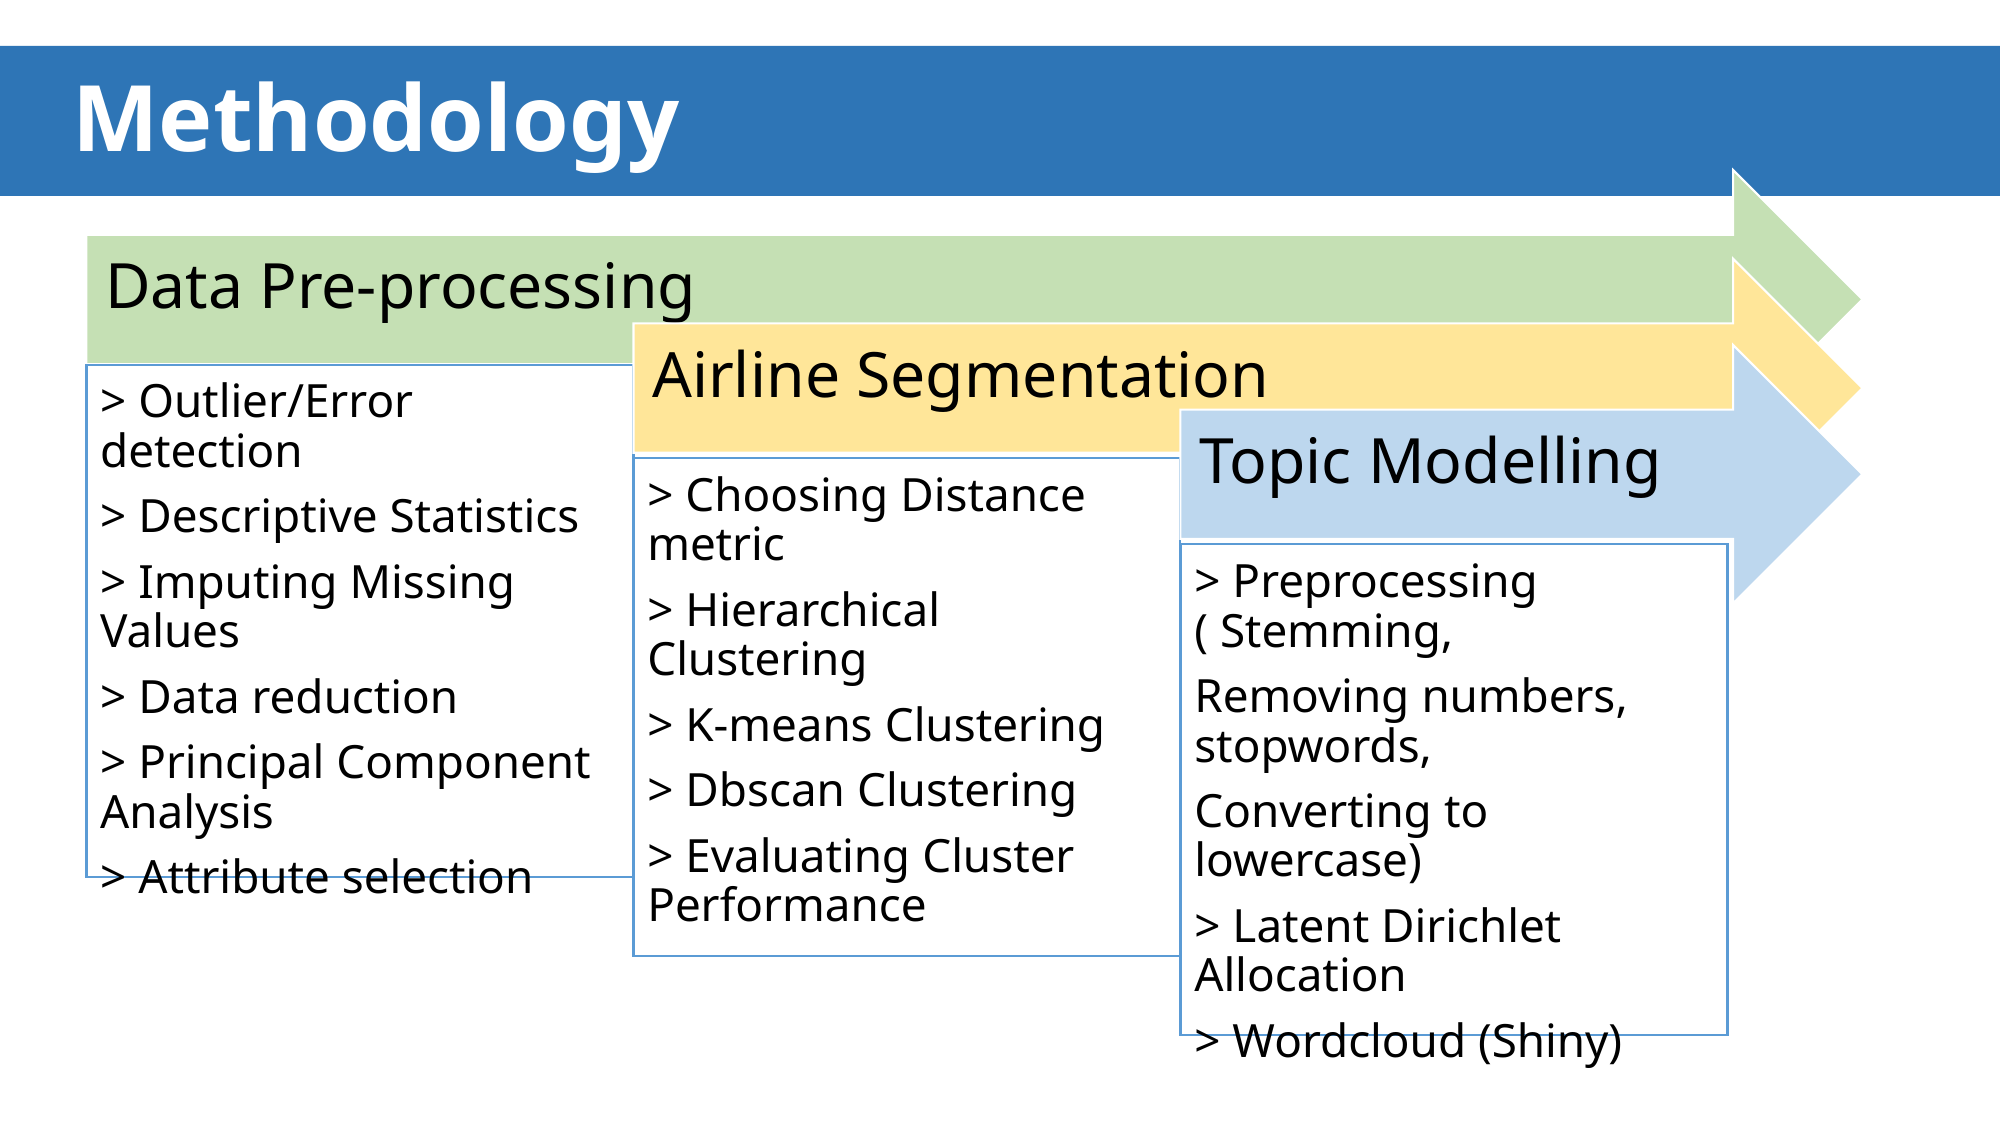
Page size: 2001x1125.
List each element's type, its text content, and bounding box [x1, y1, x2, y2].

text_box [0, 45, 2000, 197]
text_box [86, 155, 1863, 1052]
text_box Methodology [57, 60, 1397, 183]
